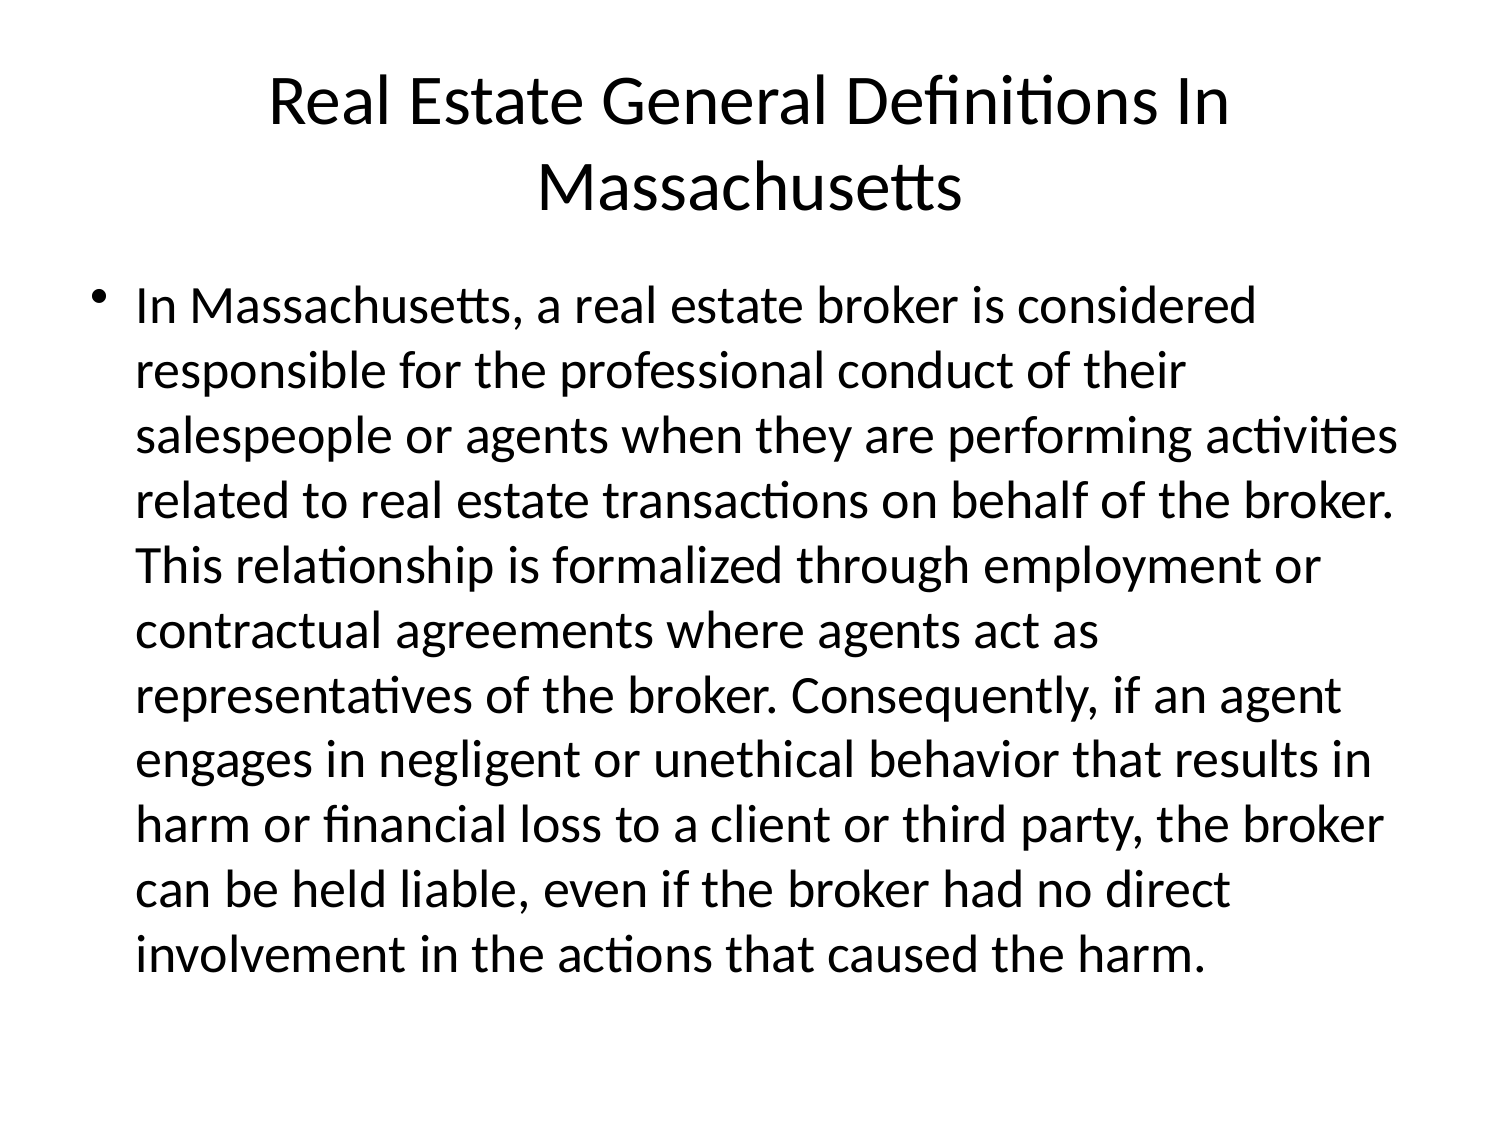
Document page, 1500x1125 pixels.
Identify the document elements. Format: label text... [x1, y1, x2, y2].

list In Massachusetts, a real estate broker is considered responsible for the professional conduct of their salespeople or agents when they are performing activities related to real estate transactions on behalf of the broker. This relationship is formalized through employment or contractual agreements where agents act as representatives of the broker. Consequently, if an agent engages in negligent or unethical behavior that results in harm or financial loss to a client or third party, the broker can be held liable, even if the broker had no direct involvement in the actions that caused the harm. [75, 262, 1425, 1005]
title Real Estate General Definitions In Massachusetts [75, 45, 1425, 233]
